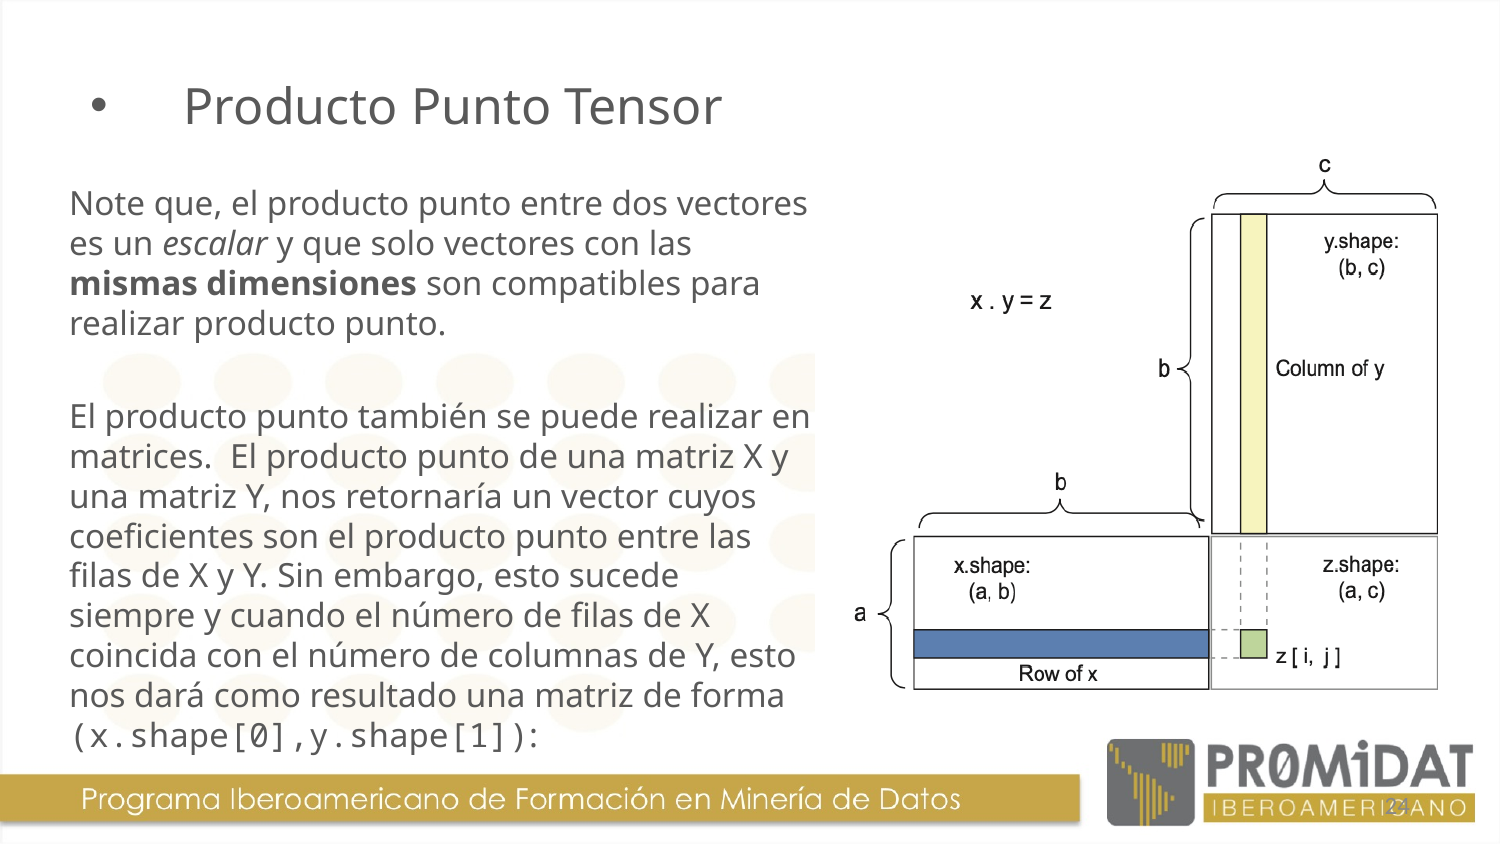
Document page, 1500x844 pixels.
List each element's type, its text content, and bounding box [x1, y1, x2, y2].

title Producto Punto Tensor [75, 33, 1425, 174]
list Note que, el producto punto entre dos vectores es un escalar y que solo vectores con las mismas dimensiones son compatibles para realizar producto punto. El producto punto también se puede realizar en matrices. El producto punto de una matriz X y una matriz Y, nos retornaría un vector cuyos coeficientes son el producto punto entre las filas de X y Y. Sin embargo, esto sucede siempre y cuando el número de filas de X coincida con el número de columnas de Y, esto nos dará como resultado una matriz de forma (x.shape[0],y.shape[1]): [54, 174, 831, 783]
picture [0, 0, 1500, 844]
slide_number 24 [1074, 782, 1425, 828]
